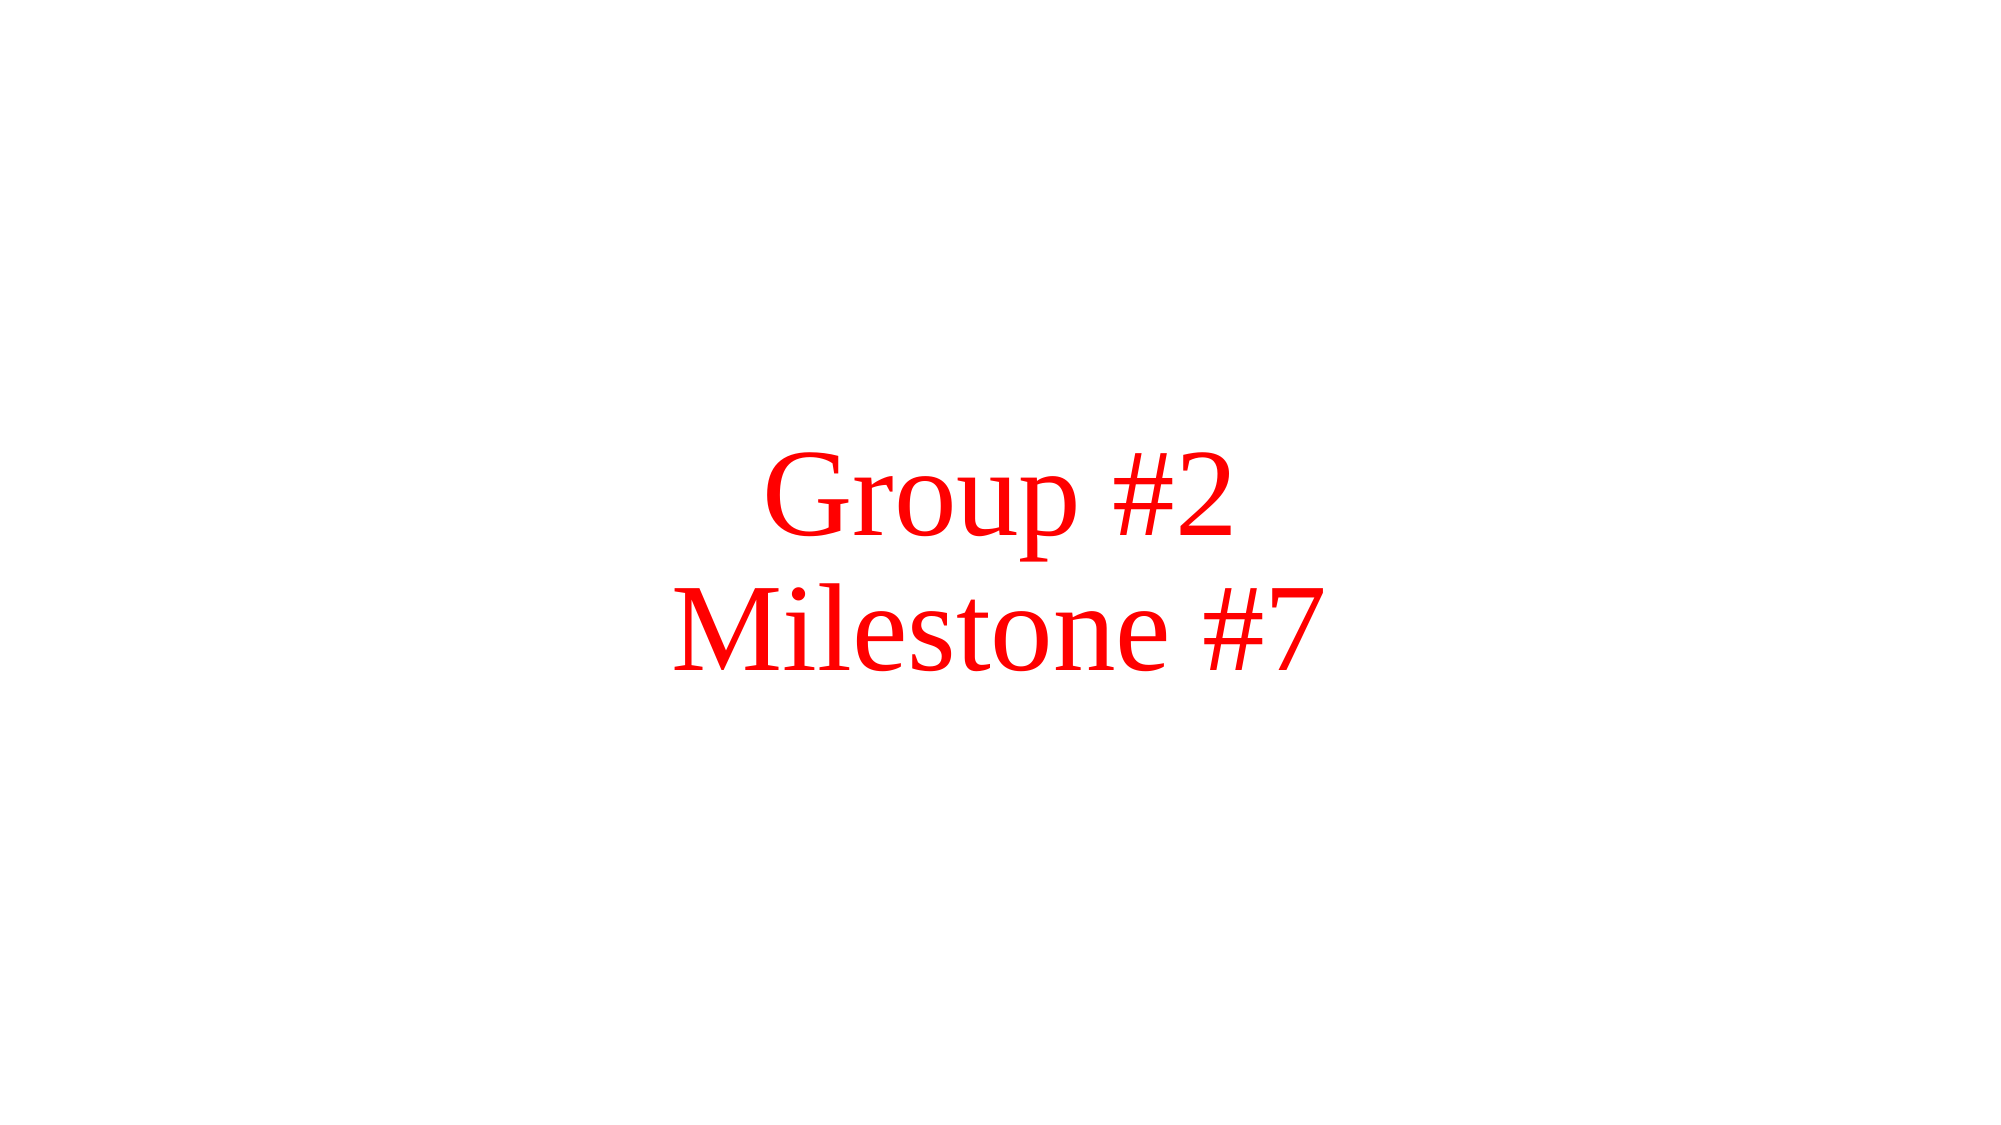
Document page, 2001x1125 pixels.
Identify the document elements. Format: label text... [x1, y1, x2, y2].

title Group #2 Milestone #7 [249, 419, 1750, 706]
